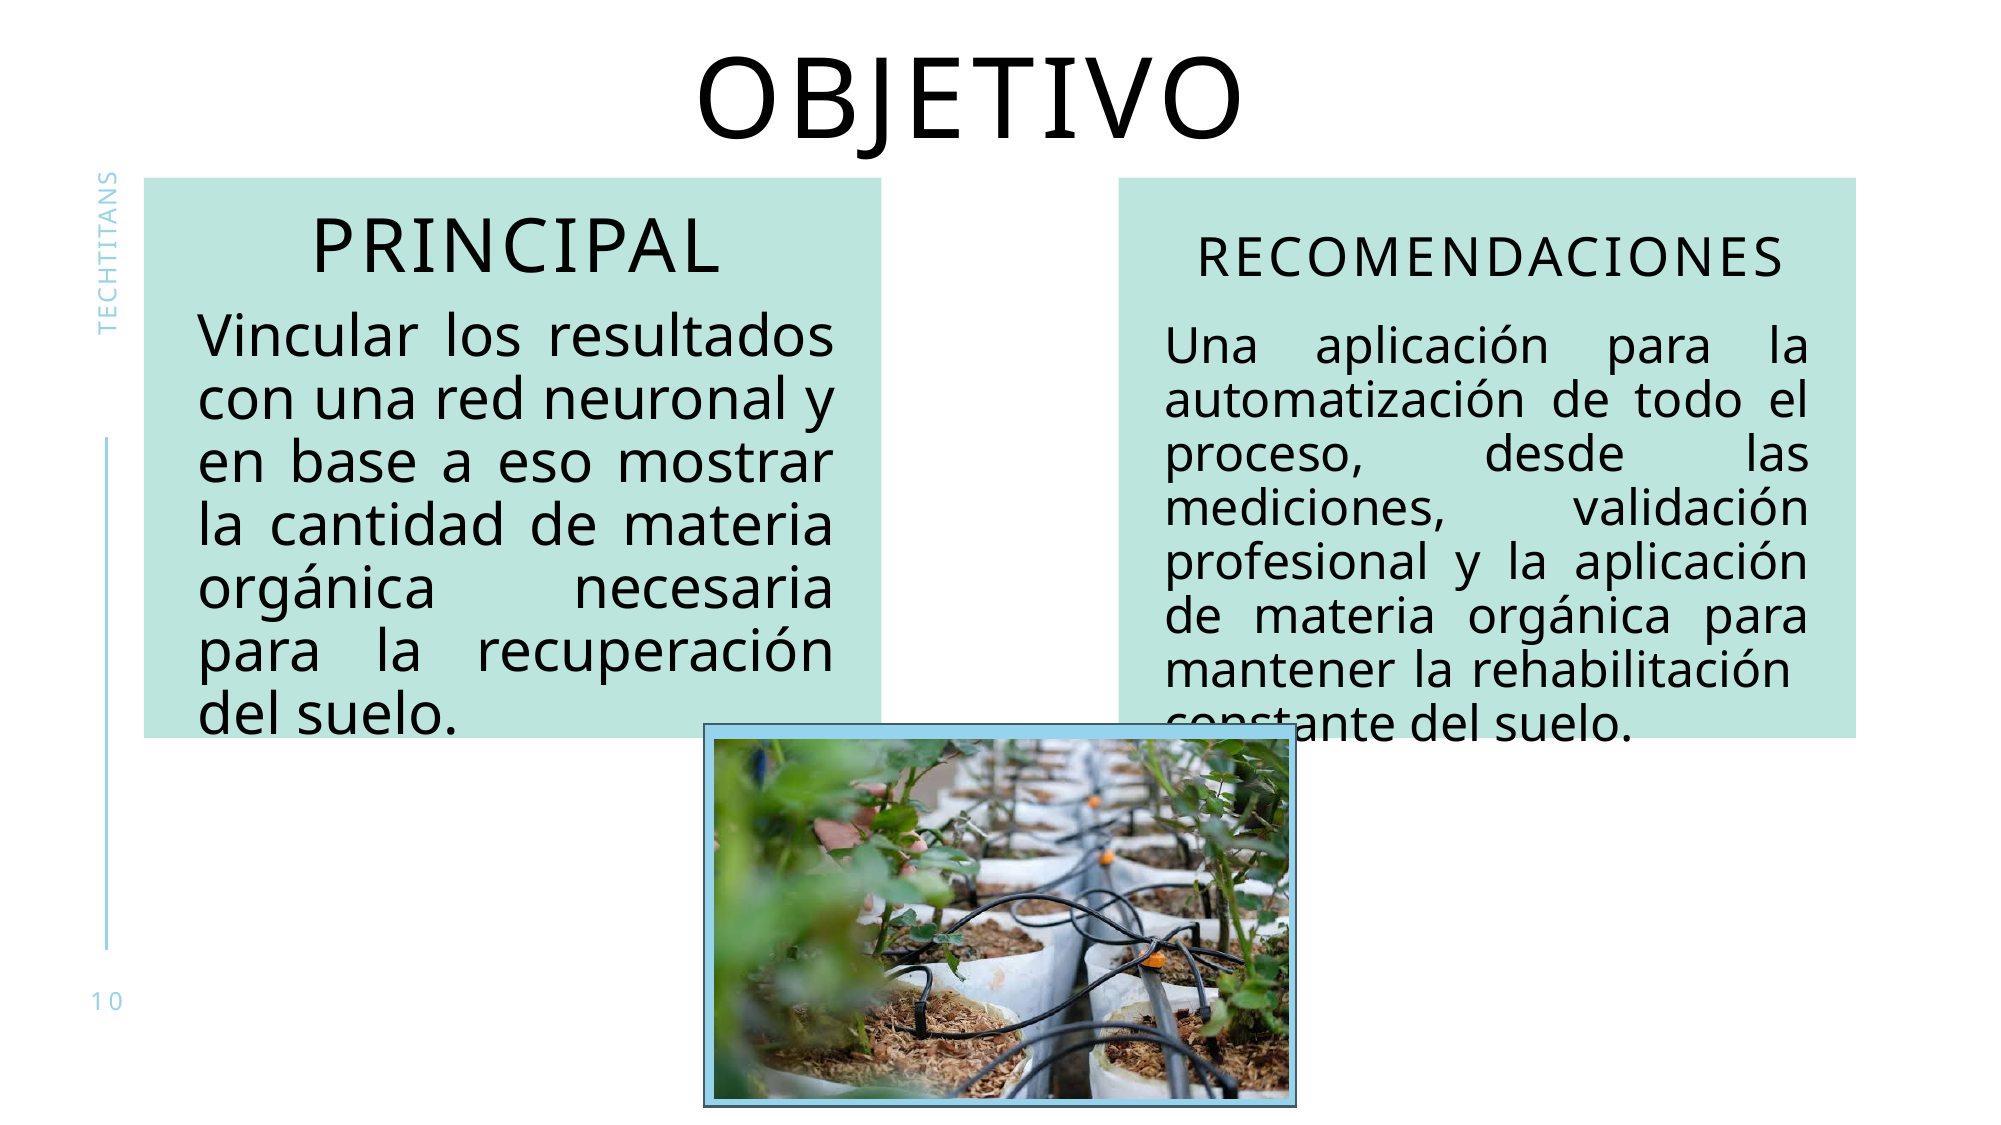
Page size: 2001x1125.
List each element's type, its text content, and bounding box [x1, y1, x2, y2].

list Una aplicación para la automatización de todo el proceso, desde las mediciones, validación profesional y la aplicación de materia orgánica para mantener la rehabilitación constante del suelo. [1164, 320, 1811, 689]
list Vincular los resultados con una red neuronal y en base a eso mostrar la cantidad de materia orgánica necesaria para la recuperación del suelo. [197, 306, 836, 689]
list Principal [143, 177, 882, 738]
text_box [703, 723, 1297, 1108]
list recomendaciones [1118, 177, 1856, 738]
footer TECHTITANS [90, 107, 122, 400]
picture [714, 739, 1289, 1099]
slide_number 10 [68, 987, 144, 1018]
title objetivo [693, 41, 1268, 129]
